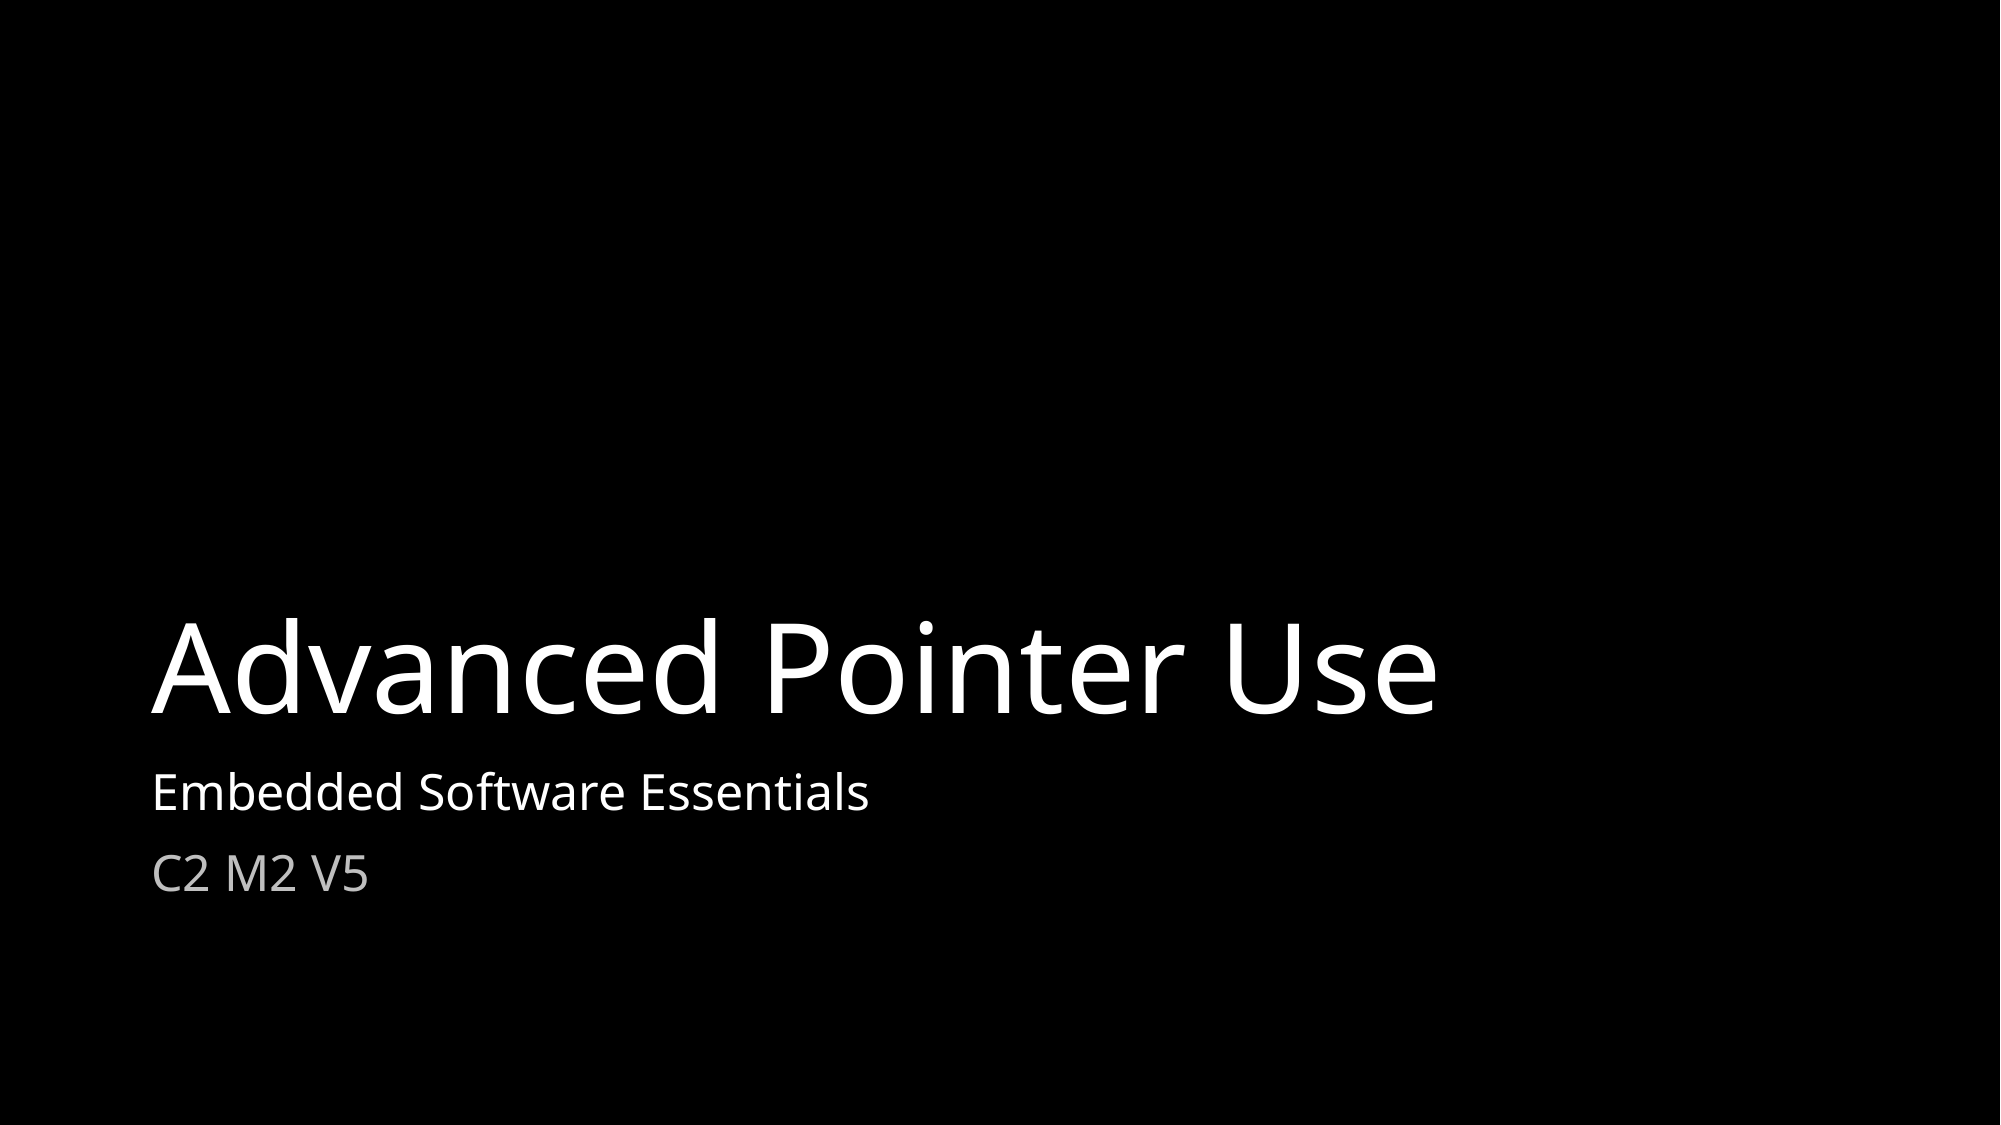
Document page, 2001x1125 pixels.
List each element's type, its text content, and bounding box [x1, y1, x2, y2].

list Embedded Software Essentials C2 M2 V5 [135, 752, 1862, 911]
title Advanced Pointer Use [135, 279, 1862, 749]
